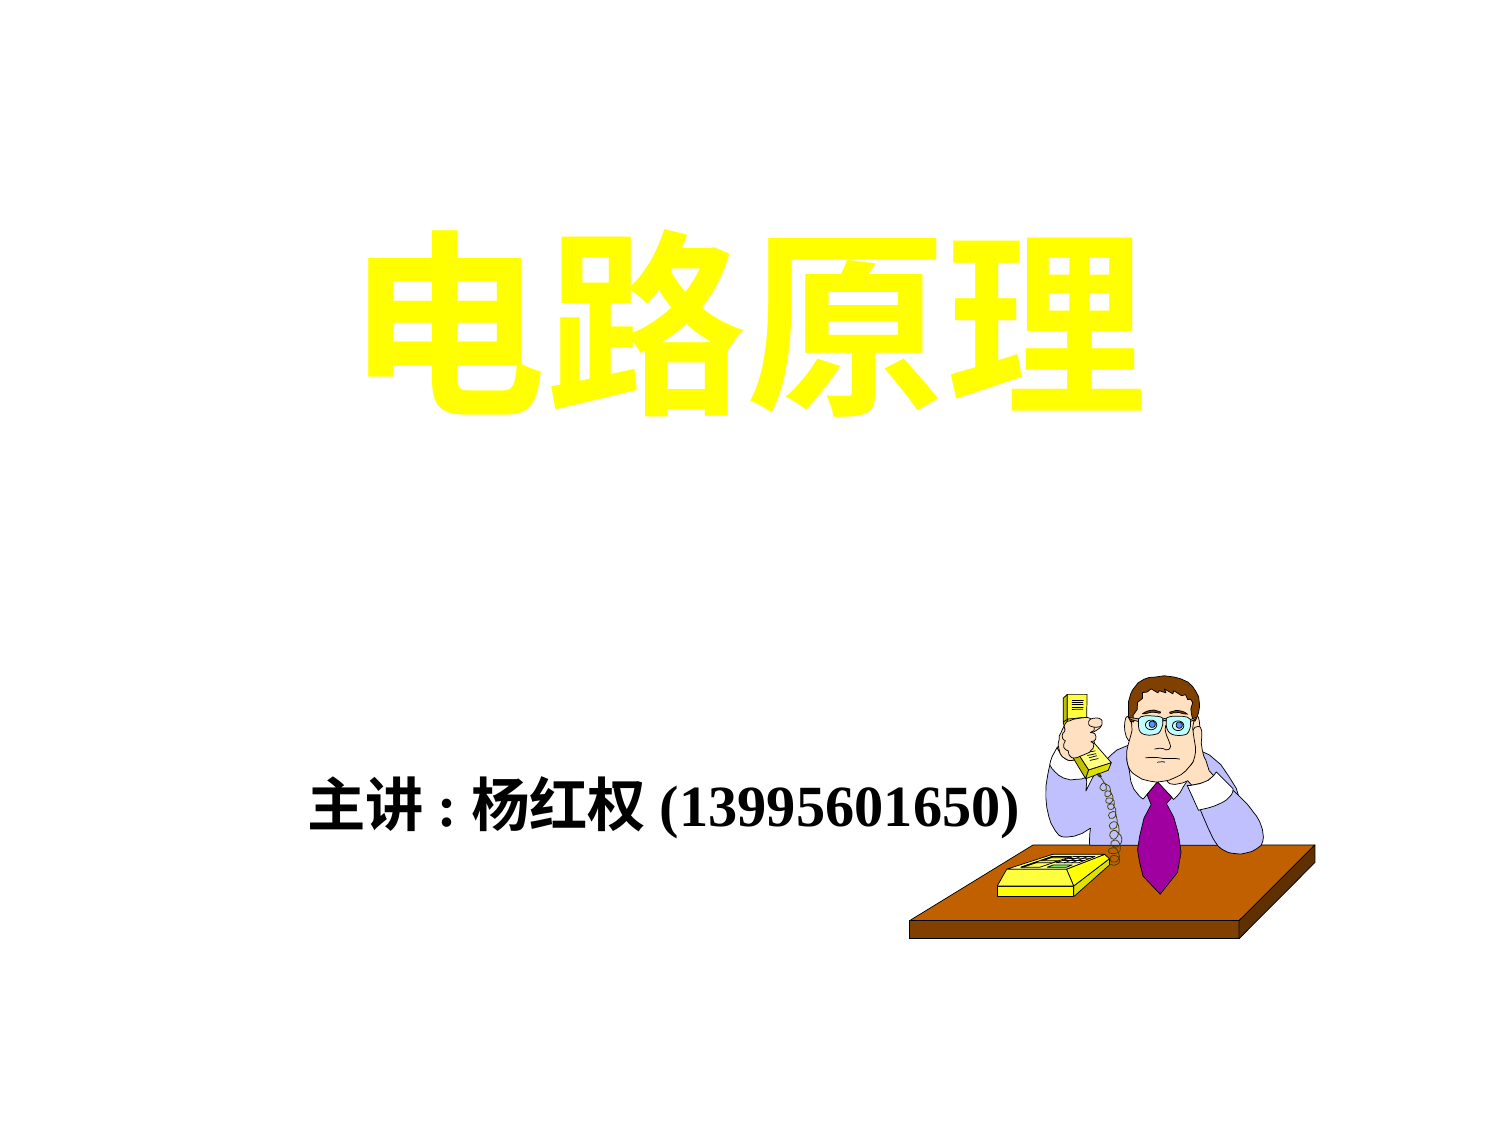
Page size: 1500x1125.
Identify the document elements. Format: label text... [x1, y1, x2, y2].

text_box 电路原理 [59, 191, 1434, 447]
text_box 主讲:杨红权(13995601650) [292, 760, 903, 846]
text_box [908, 674, 1318, 941]
